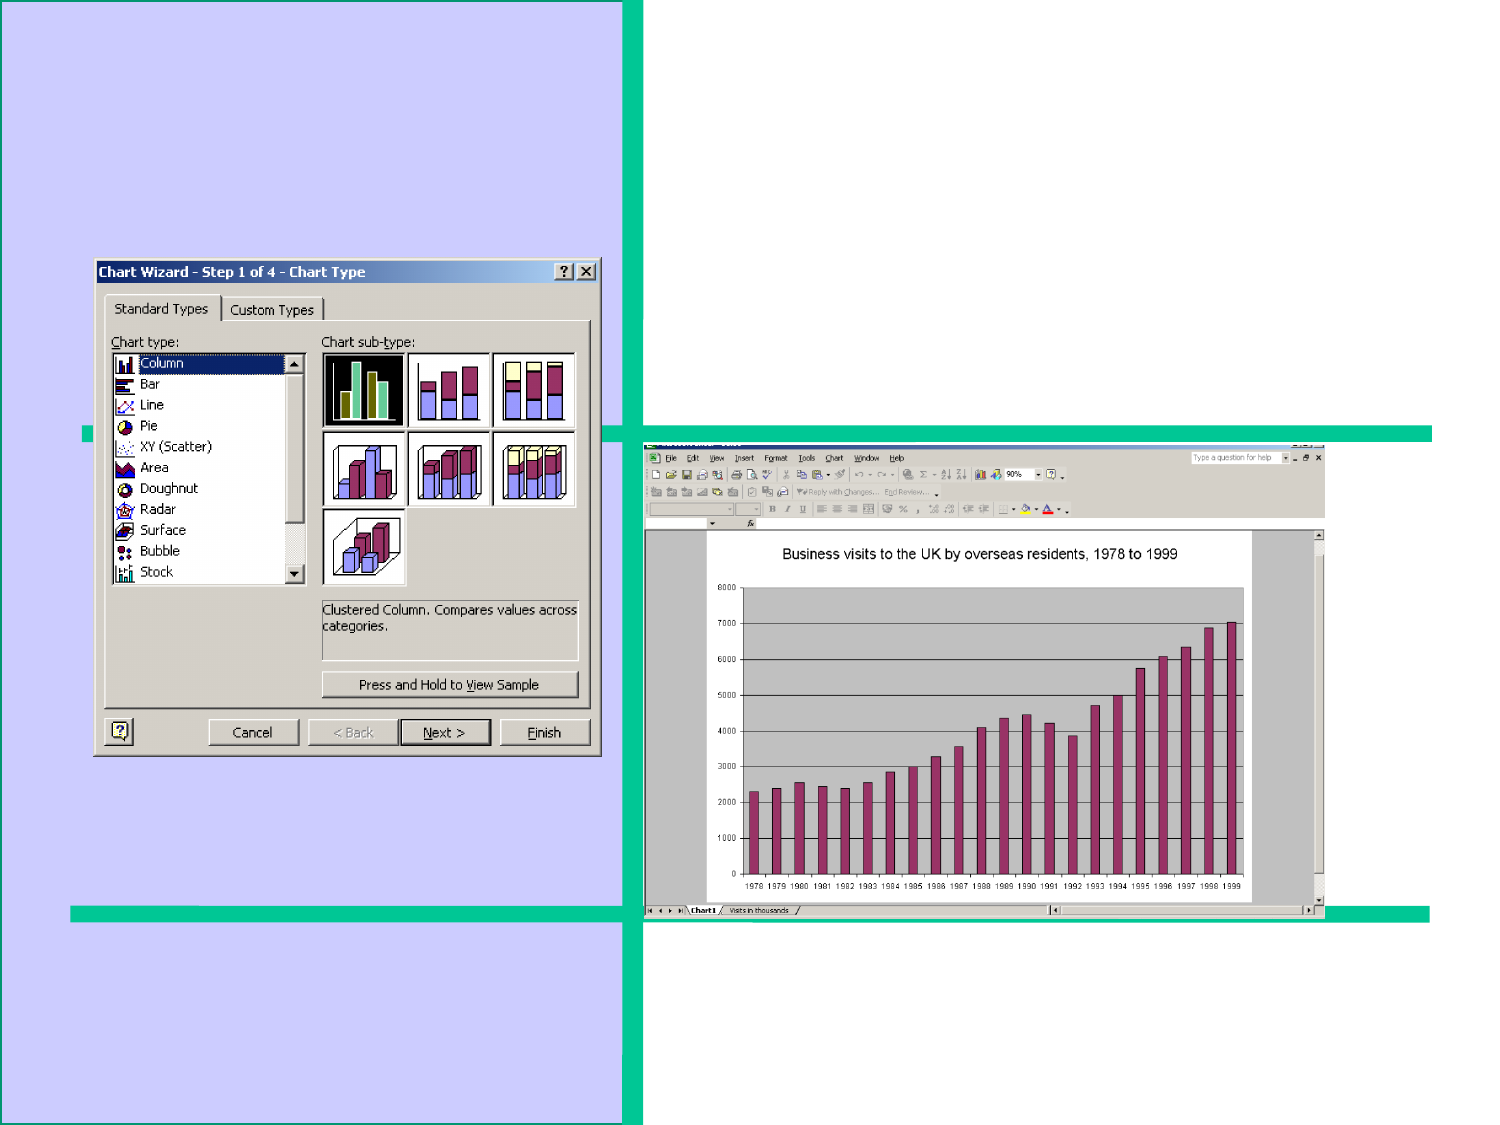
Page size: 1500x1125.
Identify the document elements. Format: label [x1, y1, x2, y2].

list [644, 445, 1325, 919]
picture [93, 257, 602, 757]
